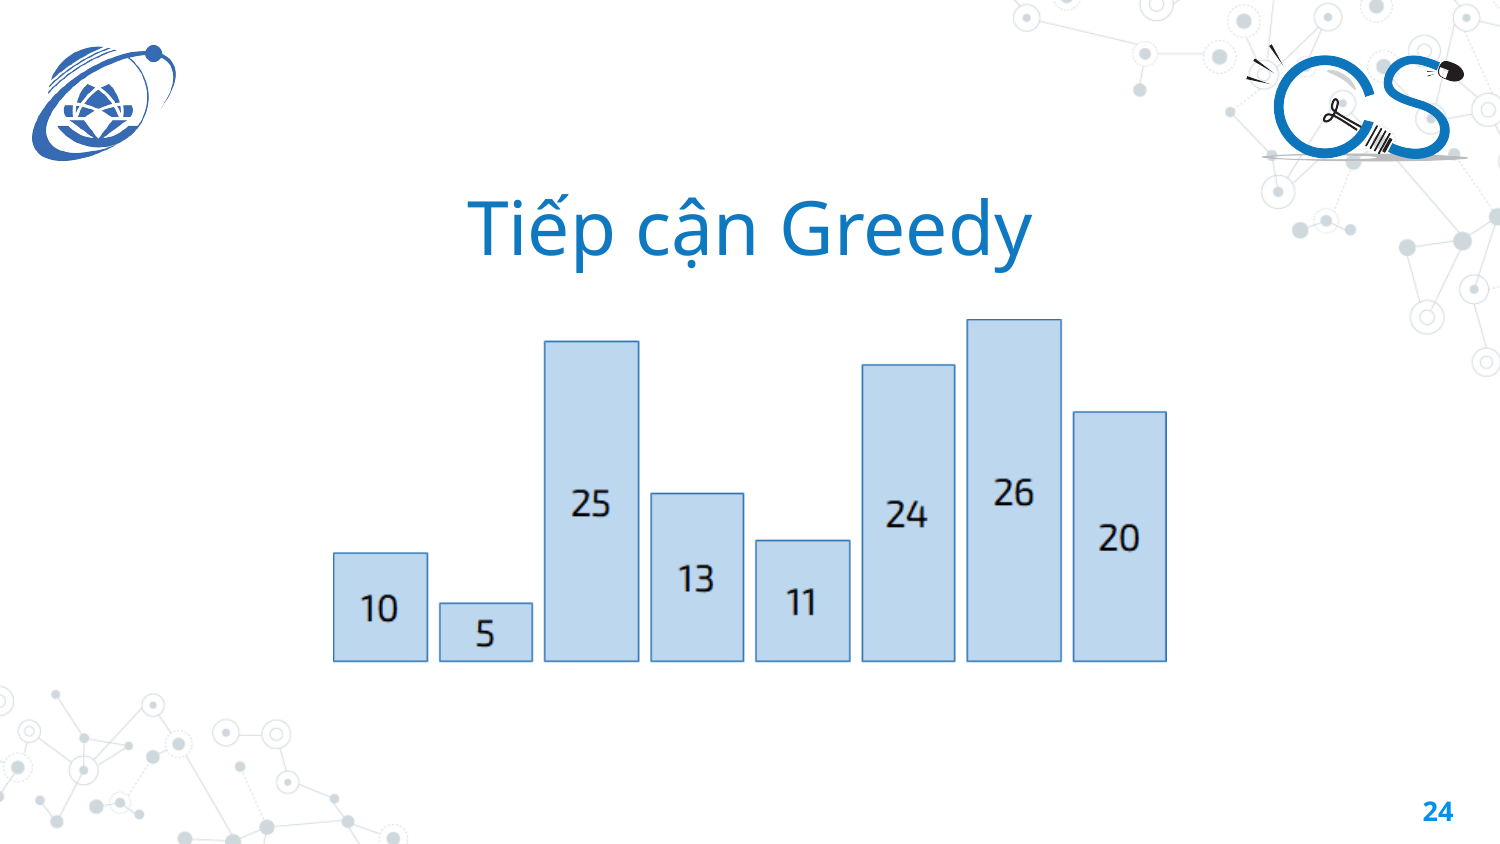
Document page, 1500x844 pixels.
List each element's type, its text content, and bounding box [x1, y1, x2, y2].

picture [0, 0, 1500, 844]
slide_number ‹#› [1378, 779, 1469, 844]
text_box Tiếp cận Greedy [299, 165, 1201, 295]
